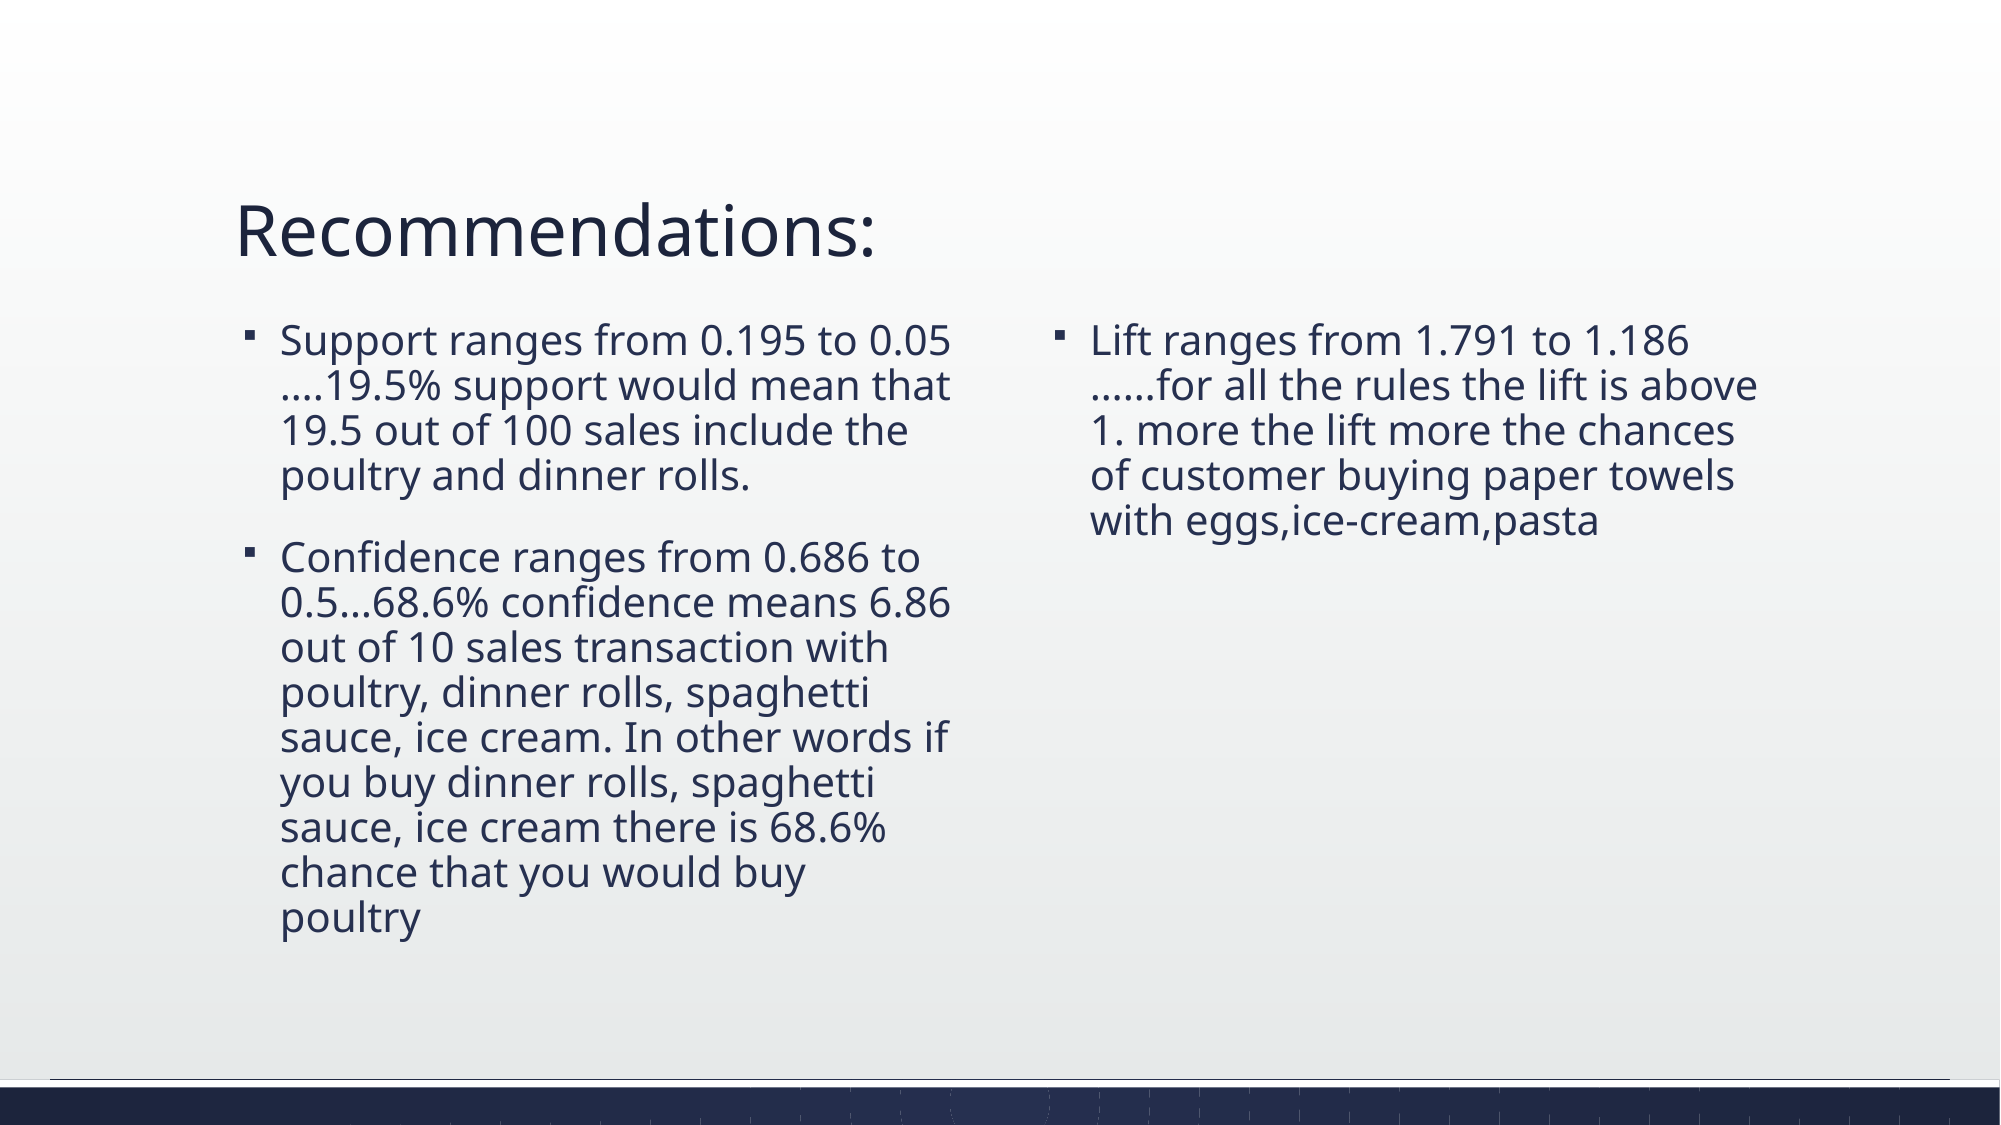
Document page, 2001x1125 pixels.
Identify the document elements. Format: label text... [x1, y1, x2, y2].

list Lift ranges from 1.791 to 1.186 ……for all the rules the lift is above 1. more the lift more the chances of customer buying paper towels with eggs,ice-cream,pasta [1029, 311, 1780, 989]
title Recommendations: [219, 76, 1780, 279]
list Support ranges from 0.195 to 0.05 ….19.5% support would mean that 19.5 out of 100 sales include the poultry and dinner rolls. Confidence ranges from 0.686 to 0.5…68.6% confidence means 6.86 out of 10 sales transaction with poultry, dinner rolls, spaghetti sauce, ice cream. In other words if you buy dinner rolls, spaghetti sauce, ice cream there is 68.6% chance that you would buy poultry [219, 311, 970, 989]
